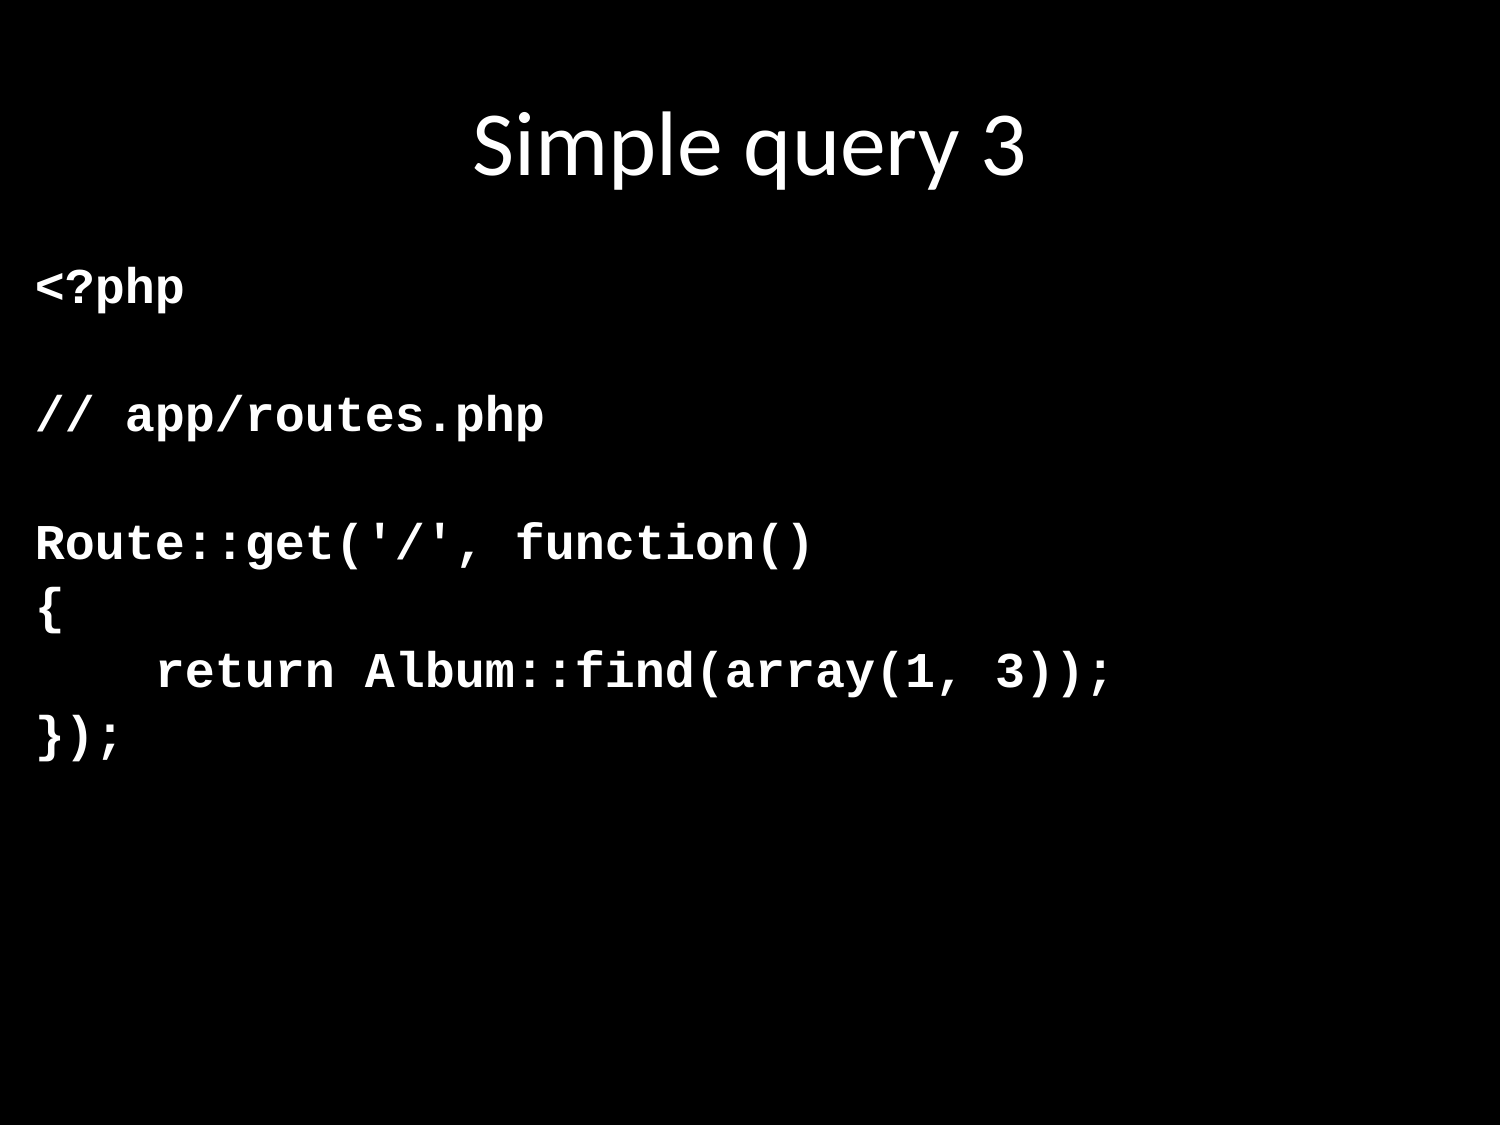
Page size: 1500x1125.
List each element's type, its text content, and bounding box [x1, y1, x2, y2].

title Simple query 3 [75, 45, 1425, 233]
list <?php // app/routes.php Route::get('/', function() { return Album::find(array(1, 3)); }); [19, 252, 1477, 1104]
